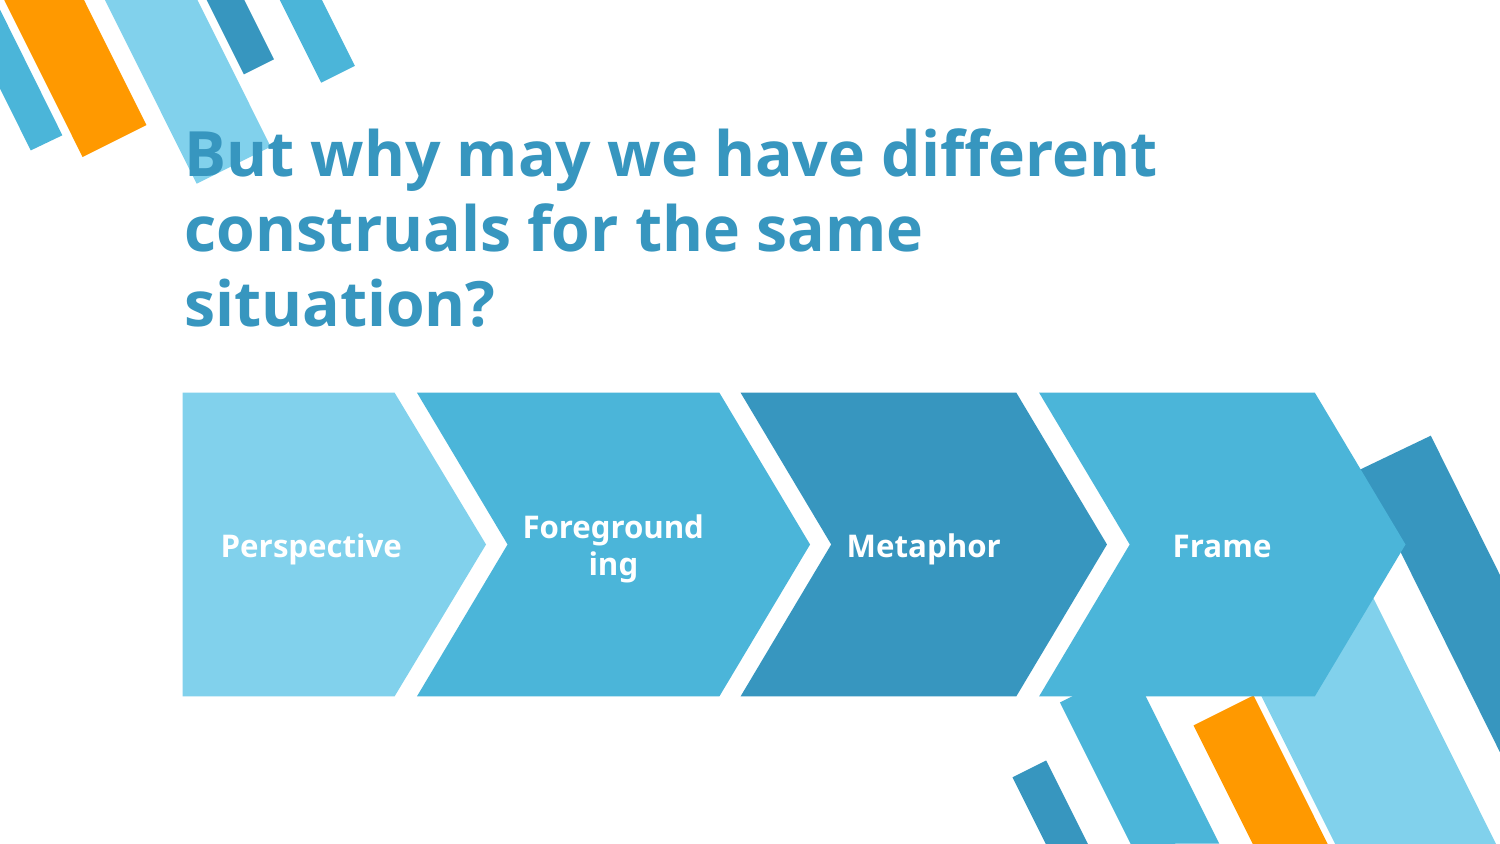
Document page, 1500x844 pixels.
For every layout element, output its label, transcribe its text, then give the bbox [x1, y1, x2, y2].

title But why may we have different construals for the same situation? [169, 242, 1221, 354]
text_box Frame [1039, 392, 1406, 697]
text_box Perspective [182, 392, 487, 697]
text_box Metaphor [740, 392, 1107, 697]
text_box Foregrounding [416, 392, 811, 697]
